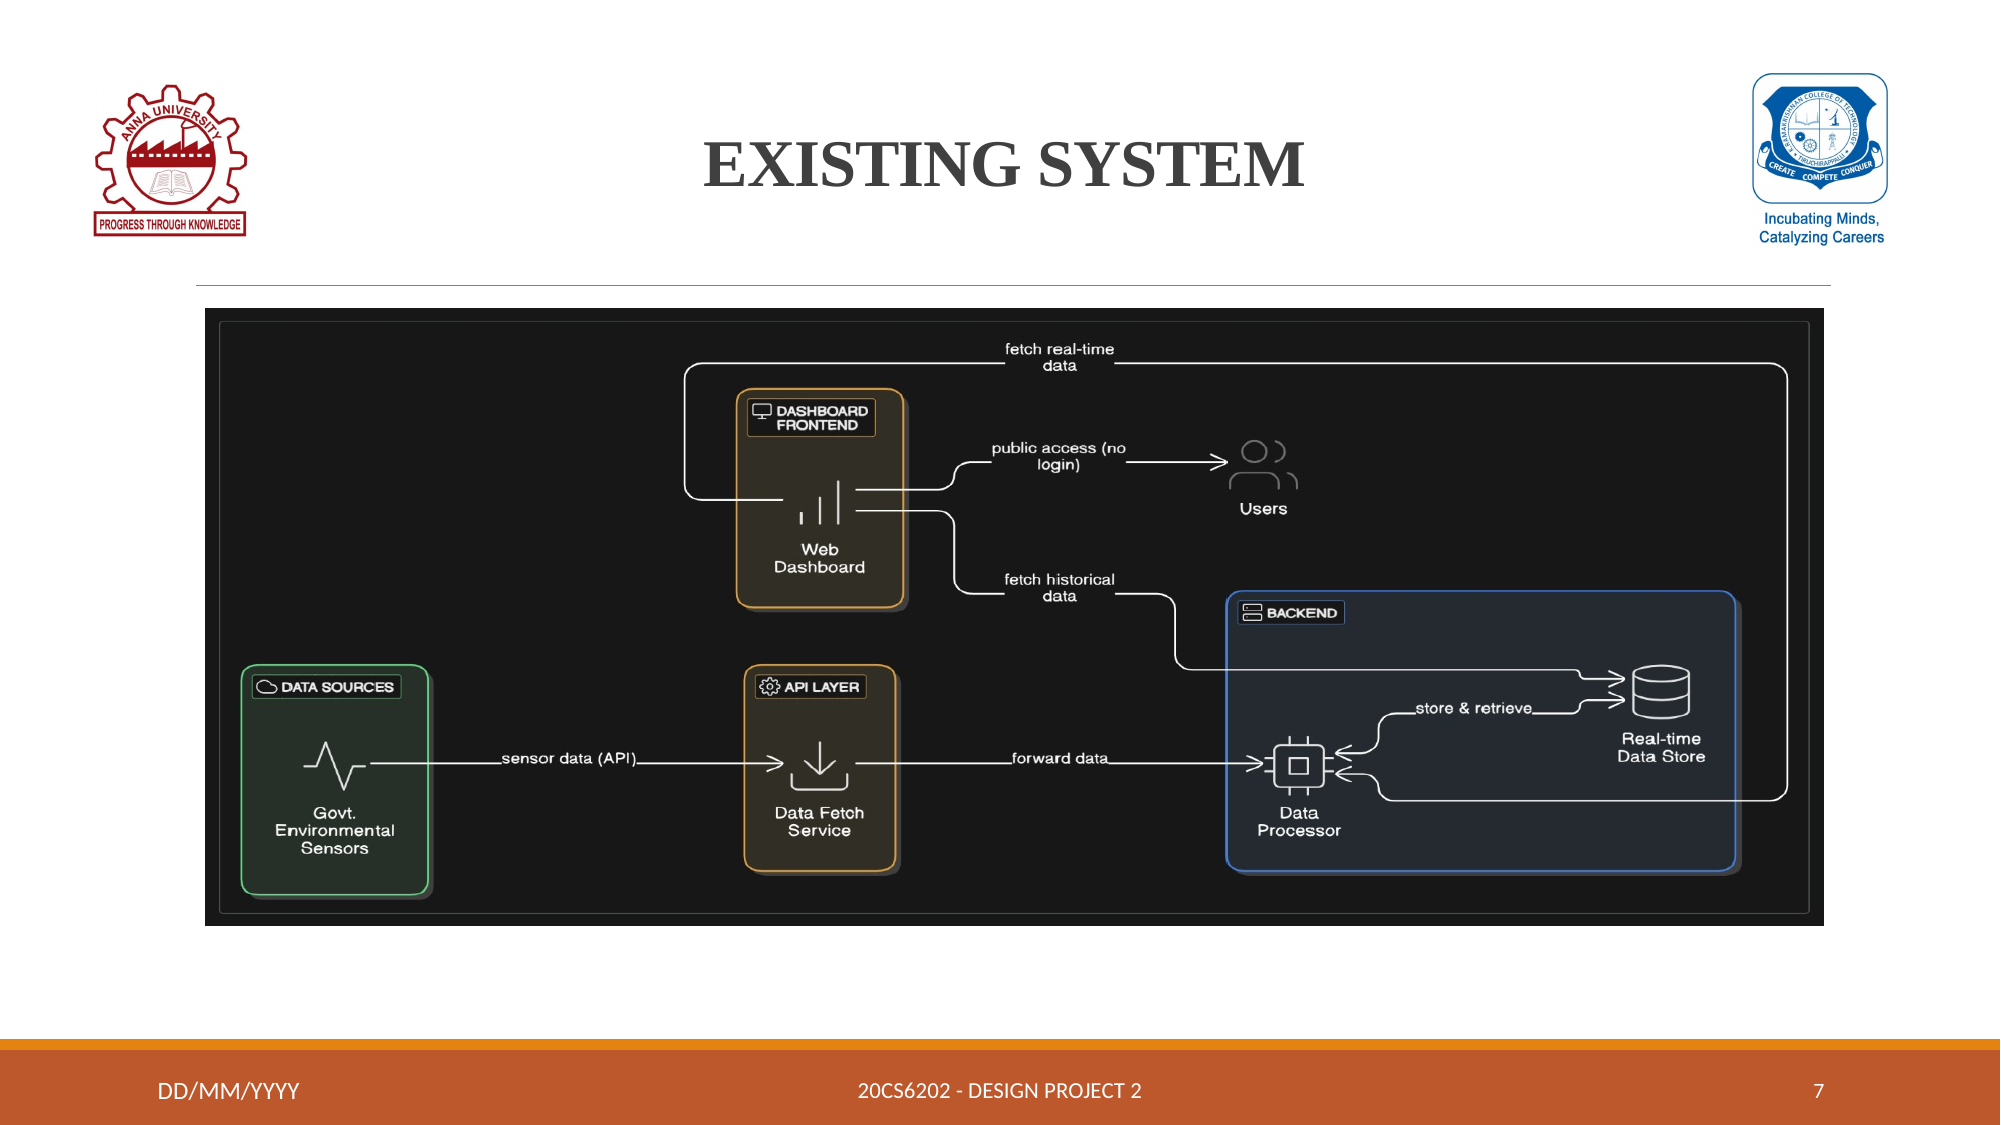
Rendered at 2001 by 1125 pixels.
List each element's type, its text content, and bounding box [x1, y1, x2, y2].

title EXISTING SYSTEM [180, 47, 1830, 285]
text_box DD/MM/YYYY [142, 1066, 532, 1112]
footer 20CS6202 - DESIGN PROJECT 2 [604, 1059, 1396, 1120]
picture [1750, 70, 1889, 249]
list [205, 308, 1824, 927]
slide_number 7 [1624, 1059, 1840, 1120]
picture [89, 80, 251, 239]
